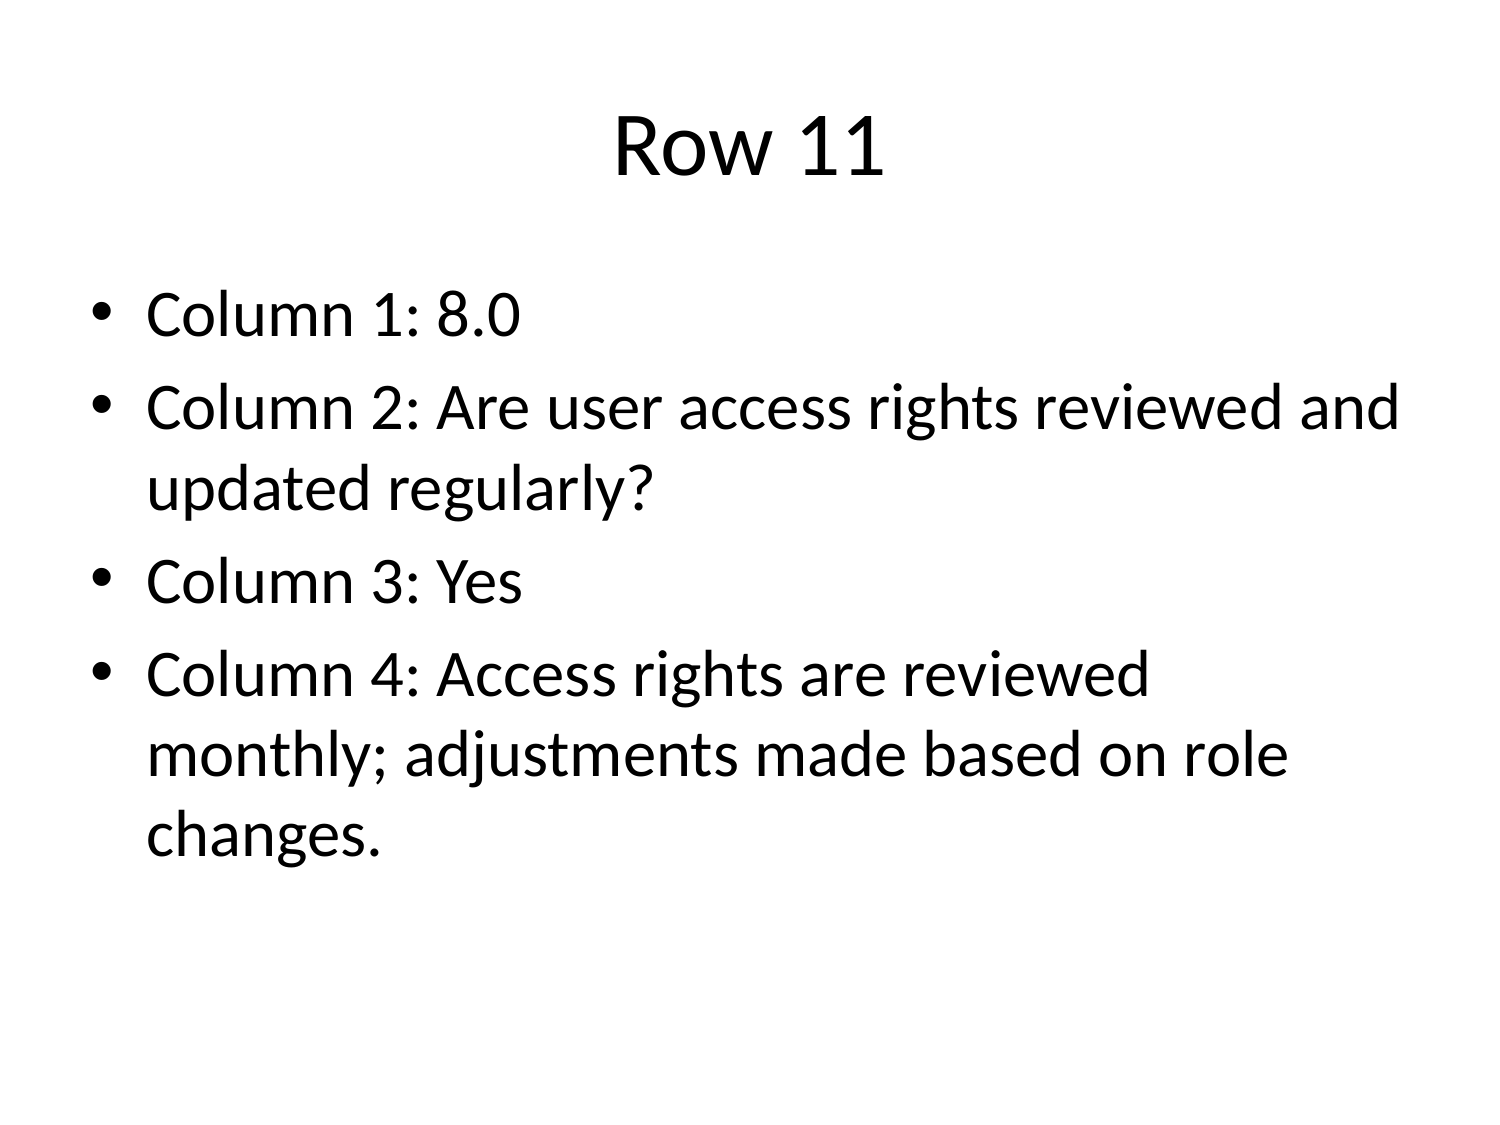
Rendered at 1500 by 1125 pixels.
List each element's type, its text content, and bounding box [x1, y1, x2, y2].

title Row 11 [75, 45, 1425, 233]
list Column 1: 8.0 Column 2: Are user access rights reviewed and updated regularly? Column 3: Yes Column 4: Access rights are reviewed monthly; adjustments made based on role changes. [75, 262, 1425, 1005]
